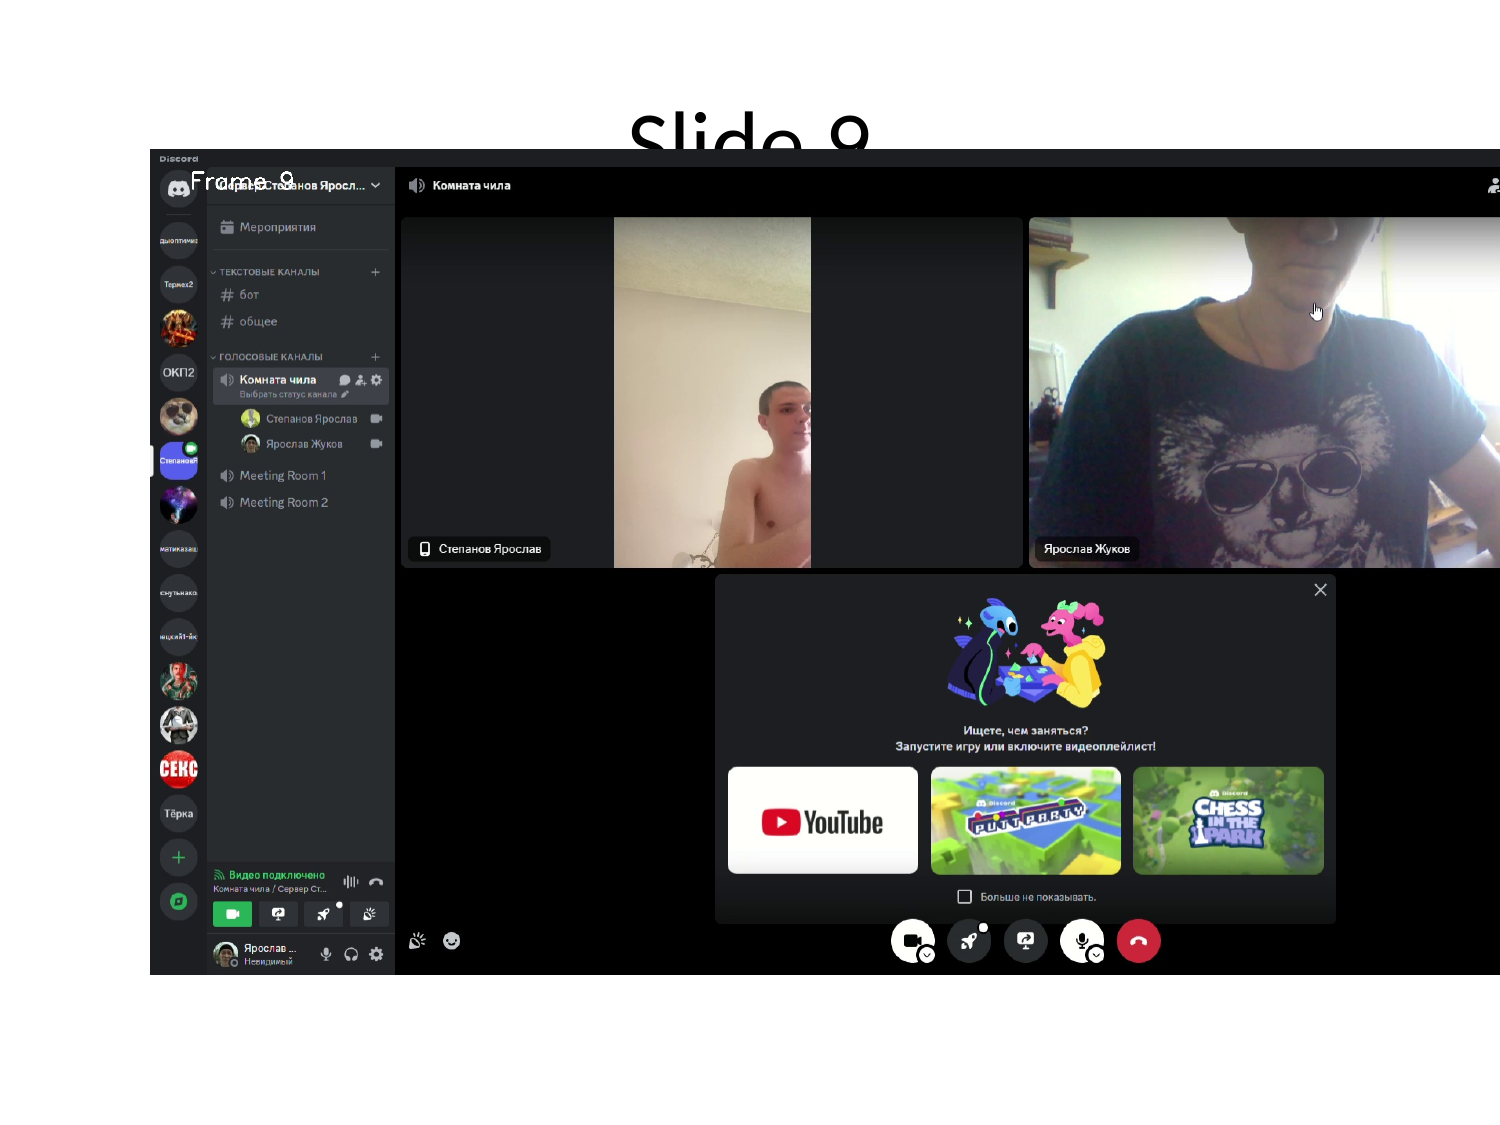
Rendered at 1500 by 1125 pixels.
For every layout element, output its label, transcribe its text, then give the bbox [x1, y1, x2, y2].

picture [149, 149, 1500, 976]
title Slide 9 [75, 45, 1425, 233]
